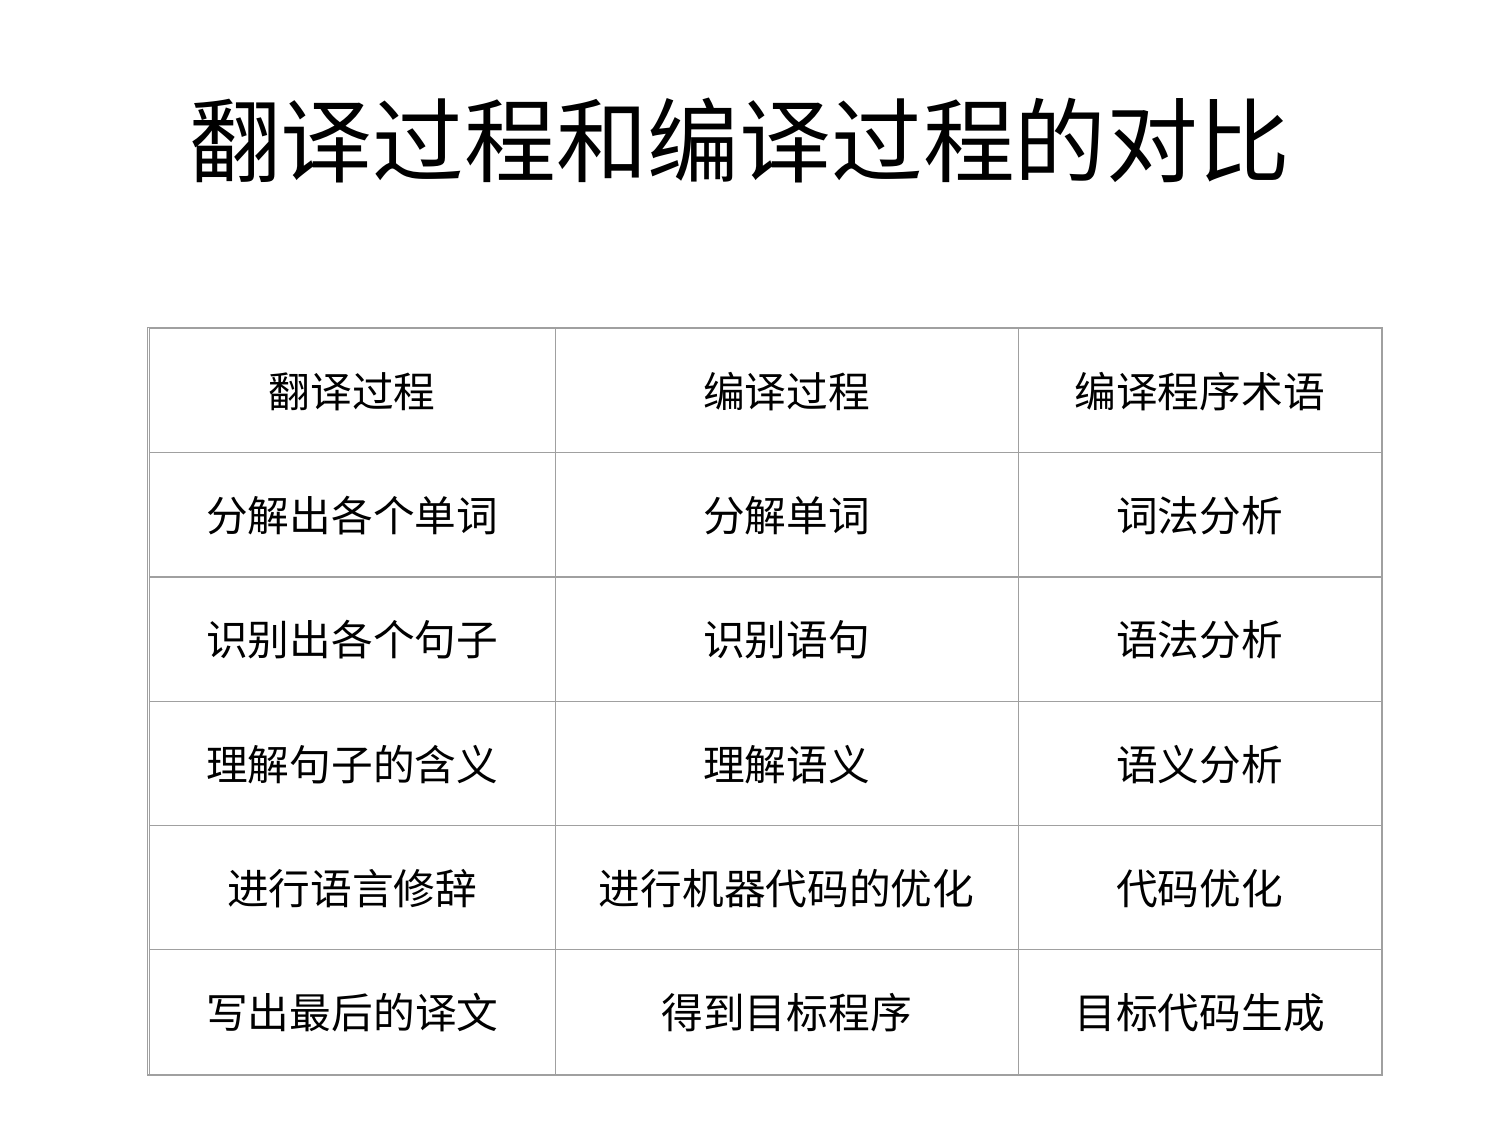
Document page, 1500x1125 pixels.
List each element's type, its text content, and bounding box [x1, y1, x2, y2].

title 翻译过程和编译过程的对比 [75, 45, 1425, 233]
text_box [147, 327, 1383, 1076]
